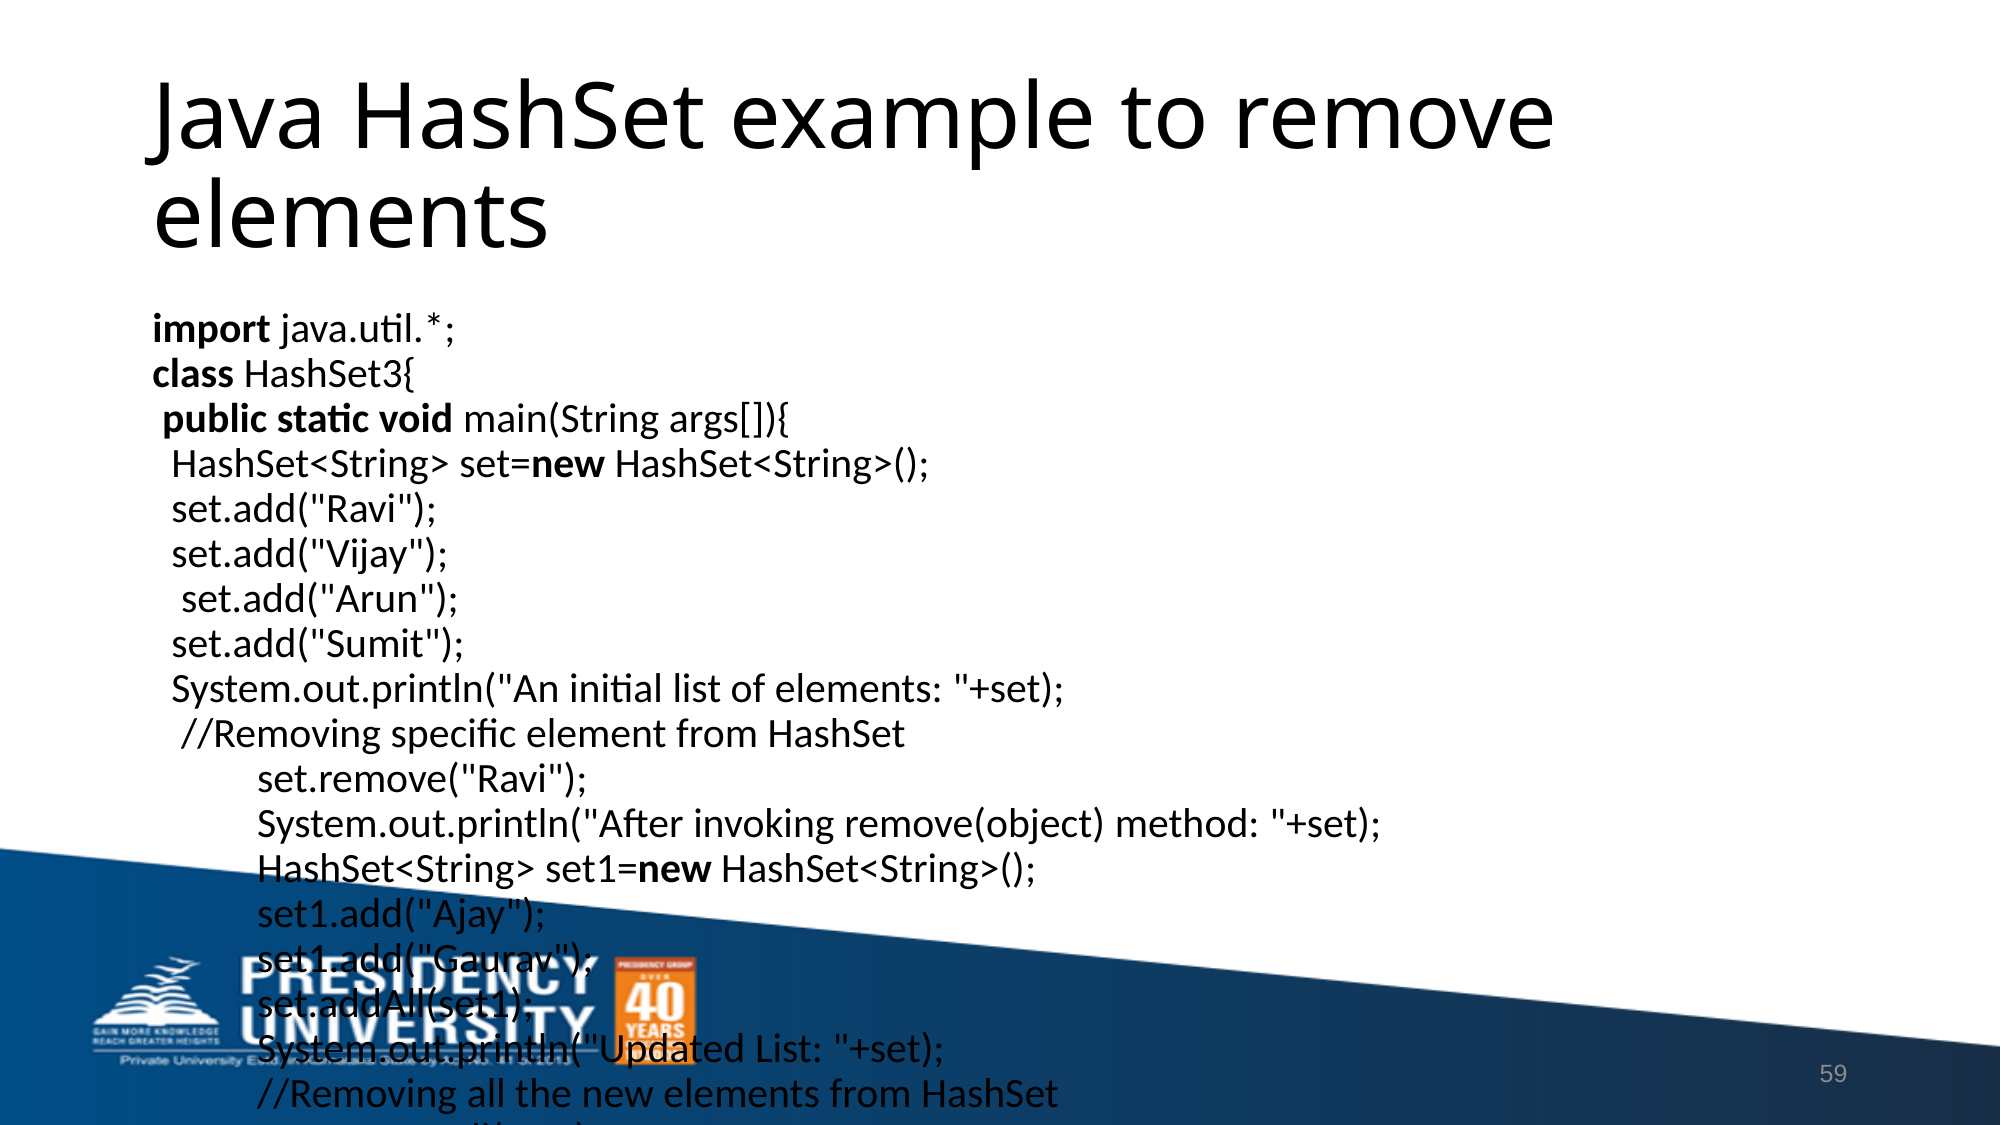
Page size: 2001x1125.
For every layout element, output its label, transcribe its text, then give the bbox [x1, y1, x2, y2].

slide_number 59 [1412, 1042, 1863, 1103]
picture [0, 845, 2000, 1125]
title Java HashSet example to remove elements [137, 59, 1863, 278]
list import java.util.*; class HashSet3{ public static void main(String args[]){ HashSet<String> set=new HashSet<String>(); set.add("Ravi"); set.add("Vijay"); set.add("Arun"); set.add("Sumit"); System.out.println("An initial list of elements: "+set); //Removing specific element from HashSet set.remove("Ravi"); System.out.println("After invoking remove(object) method: "+set); HashSet<String> set1=new HashSet<String>(); set1.add("Ajay"); set1.add("Gaurav"); set.addAll(set1); System.out.println("Updated List: "+set); //Removing all the new elements from HashSet set.removeAll(set1); System.out.println("After invoking removeAll() method: "+set); //Removing elements on the basis of specified condition set.removeIf(str->str.contains("Vijay")); System.out.println("After invoking removeIf() method: "+set); //Removing all the elements available in the set set.clear(); System.out.println("After invoking clear() method: "+set); } } [137, 299, 1863, 1014]
